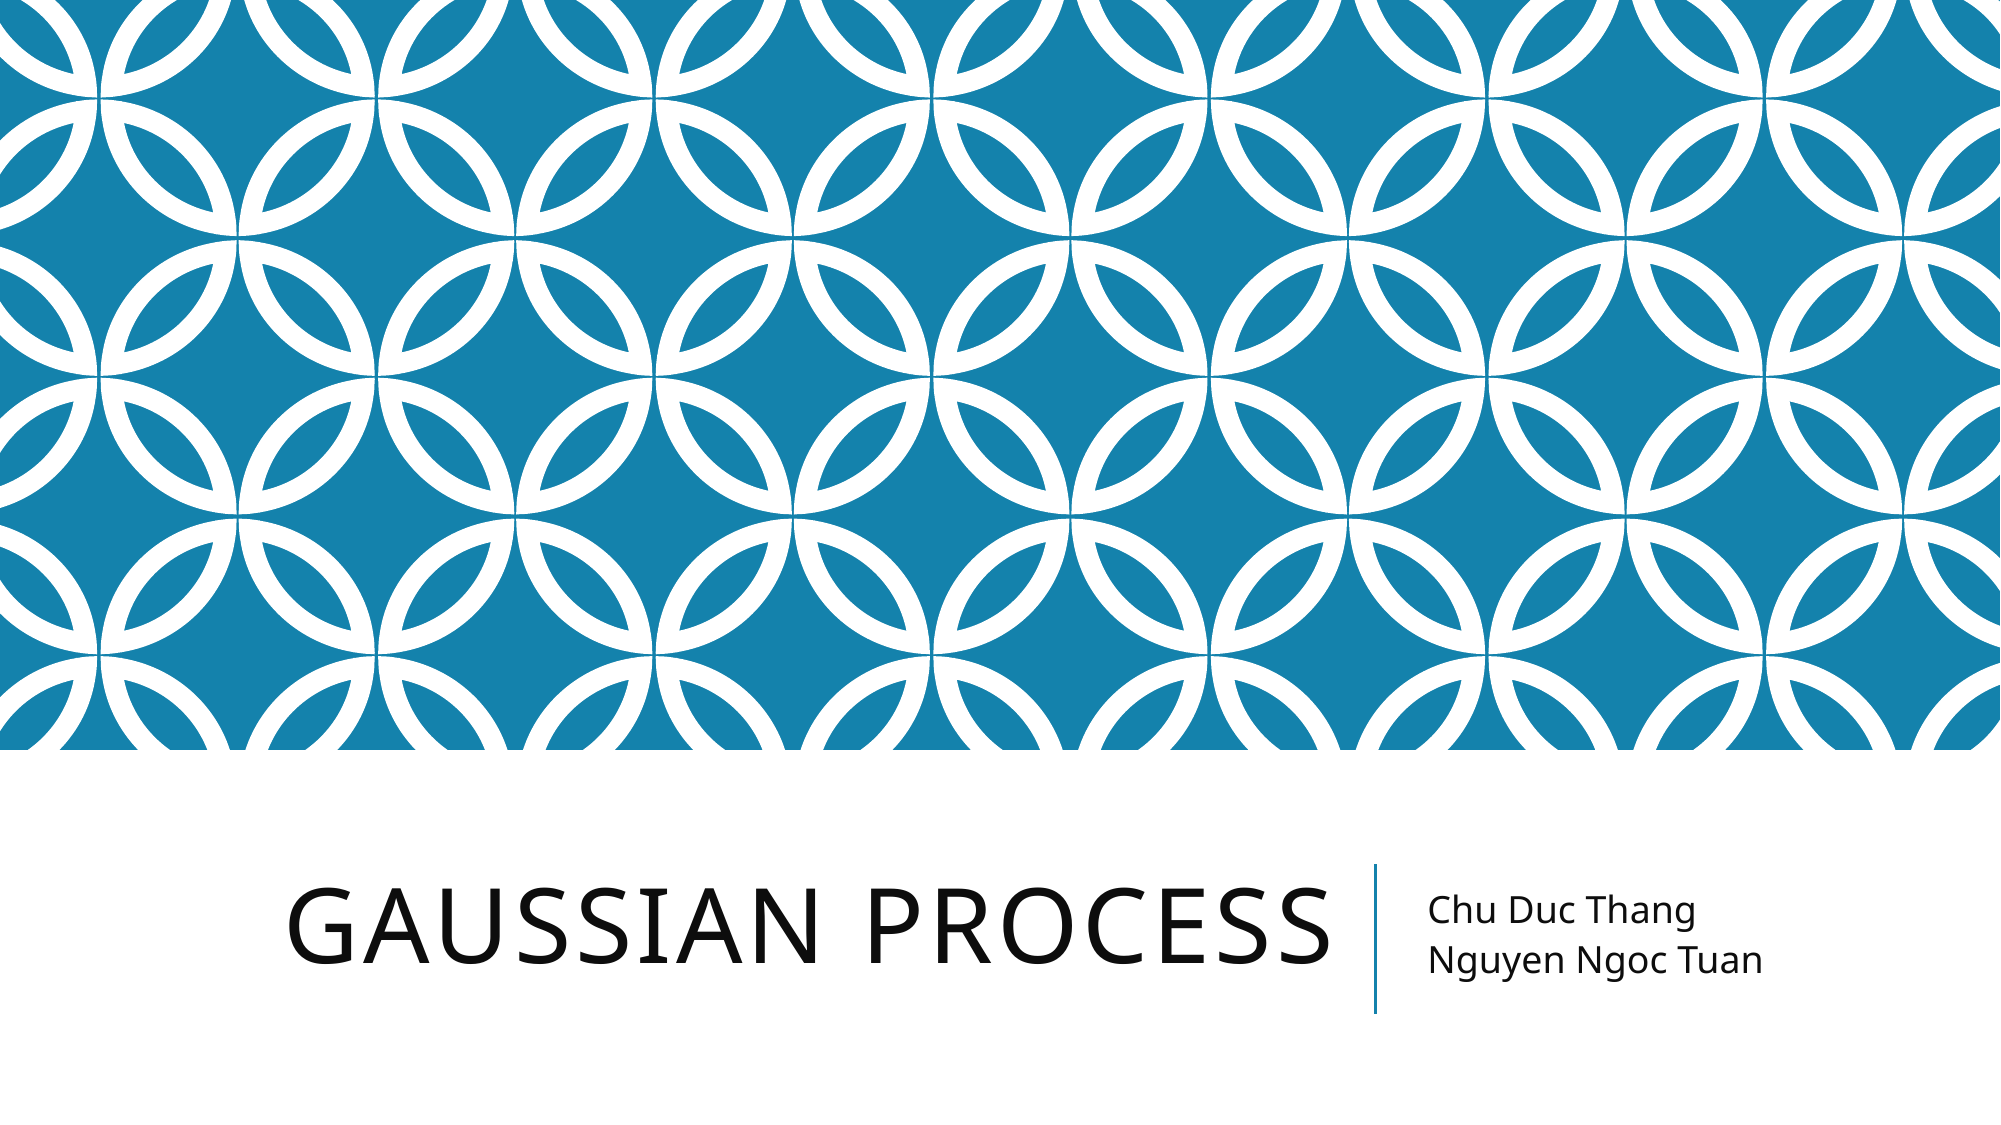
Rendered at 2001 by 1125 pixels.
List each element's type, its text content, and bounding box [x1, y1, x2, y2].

subtitle Chu Duc Thang Nguyen Ngoc Tuan [1412, 813, 1938, 1054]
title Gaussian Process [75, 813, 1350, 1054]
